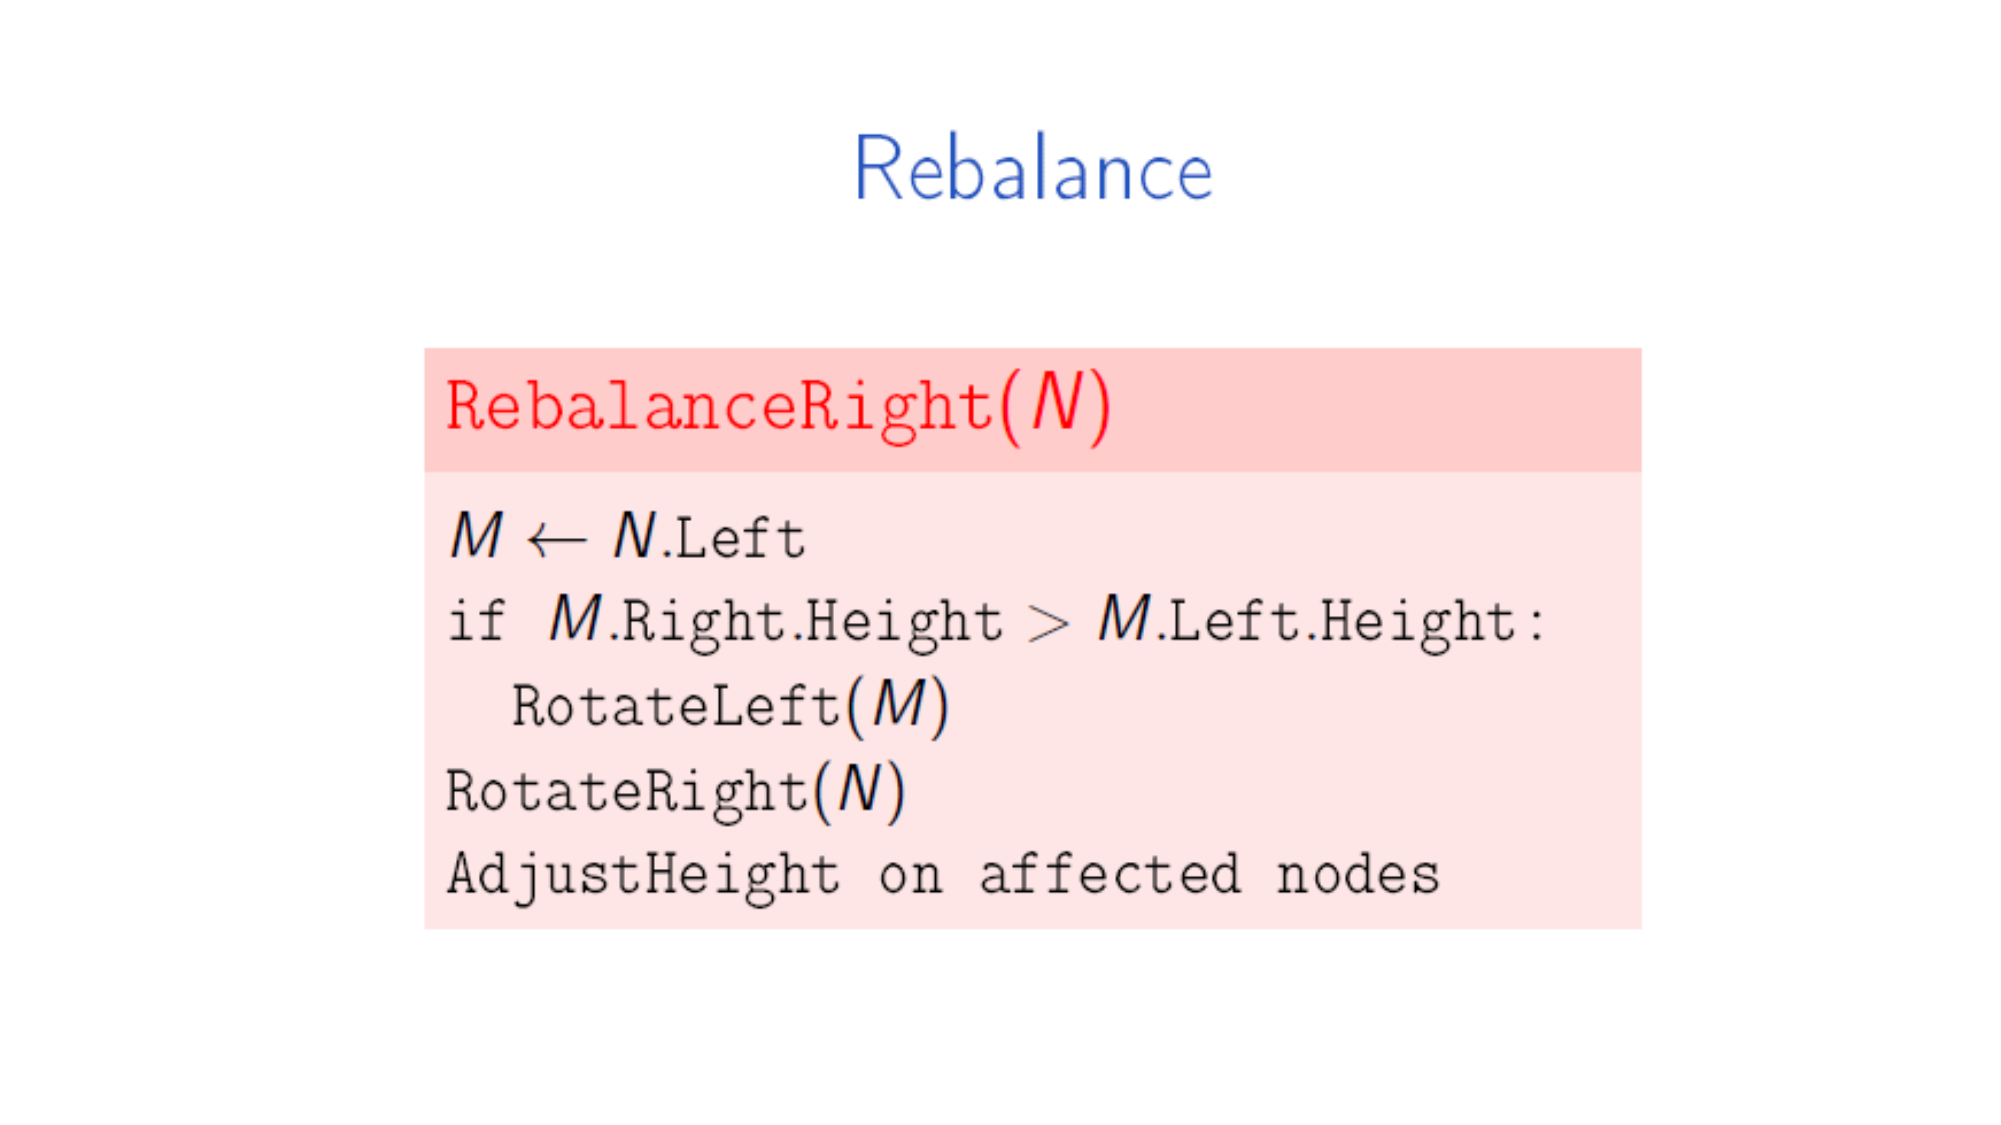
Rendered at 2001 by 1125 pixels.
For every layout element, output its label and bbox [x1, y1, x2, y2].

picture [370, 89, 1693, 1084]
